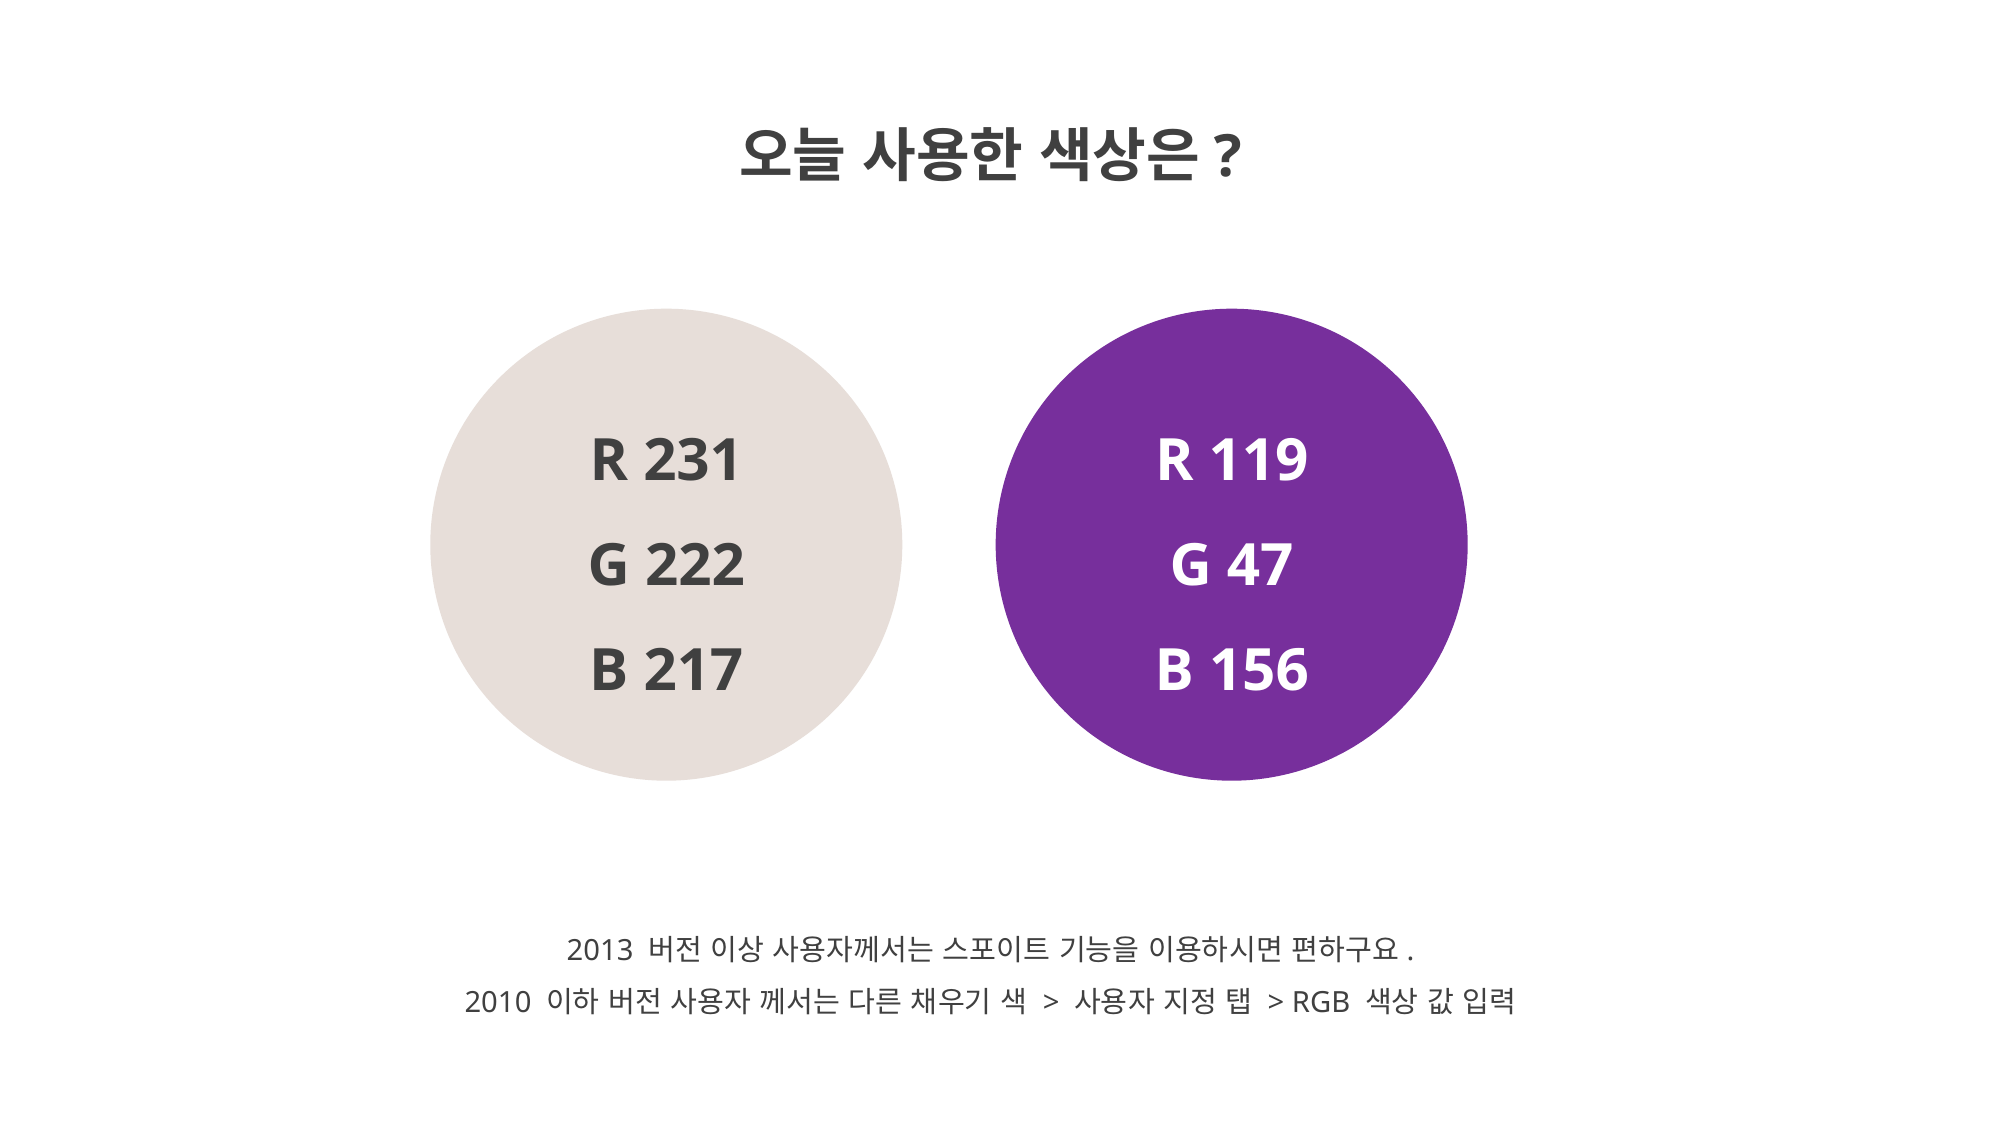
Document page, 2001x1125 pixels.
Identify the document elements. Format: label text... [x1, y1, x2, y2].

text_box R 119 G 47 B 156 [994, 307, 1469, 782]
text_box 2013 버전 이상 사용자께서는 스포이트 기능을 이용하시면 편하구요. 2010 이하 버전 사용자 께서는 다른 채우기 색 > 사용자 지정 탭 > RGB 색상 값 입력 [391, 906, 1590, 1026]
text_box R 231 G 222 B 217 [429, 307, 904, 782]
text_box 오늘 사용한 색상은? [643, 75, 1339, 196]
